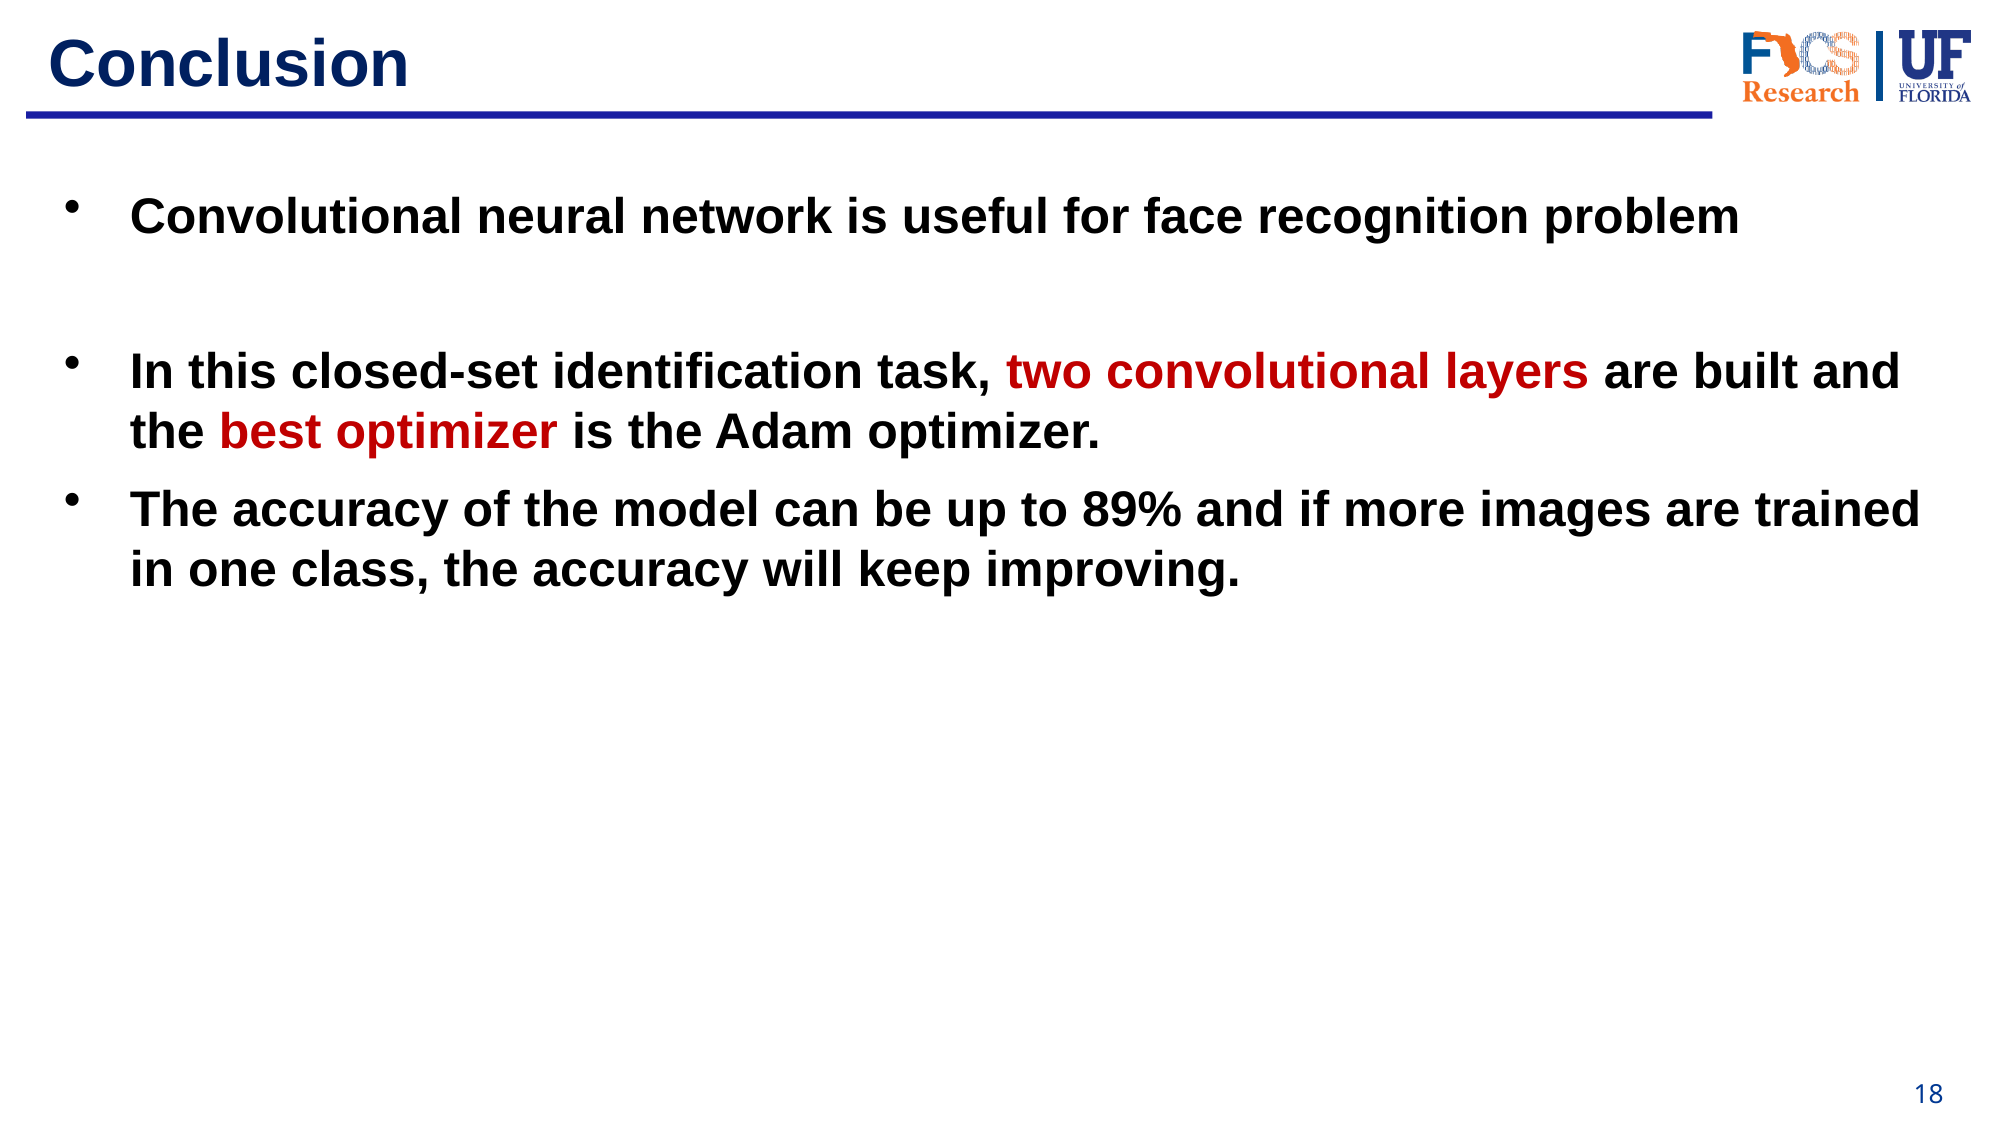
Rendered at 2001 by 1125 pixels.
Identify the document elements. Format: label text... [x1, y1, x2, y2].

title Conclusion [26, 0, 1704, 118]
list Convolutional neural network is useful for face recognition problem In this closed-set identification task, two convolutional layers are built and the best optimizer is the Adam optimizer. The accuracy of the model can be up to 89% and if more images are trained in one class, the accuracy will keep improving. [26, 182, 1970, 980]
slide_number 18 [1911, 1076, 1946, 1110]
picture [1899, 30, 1971, 102]
